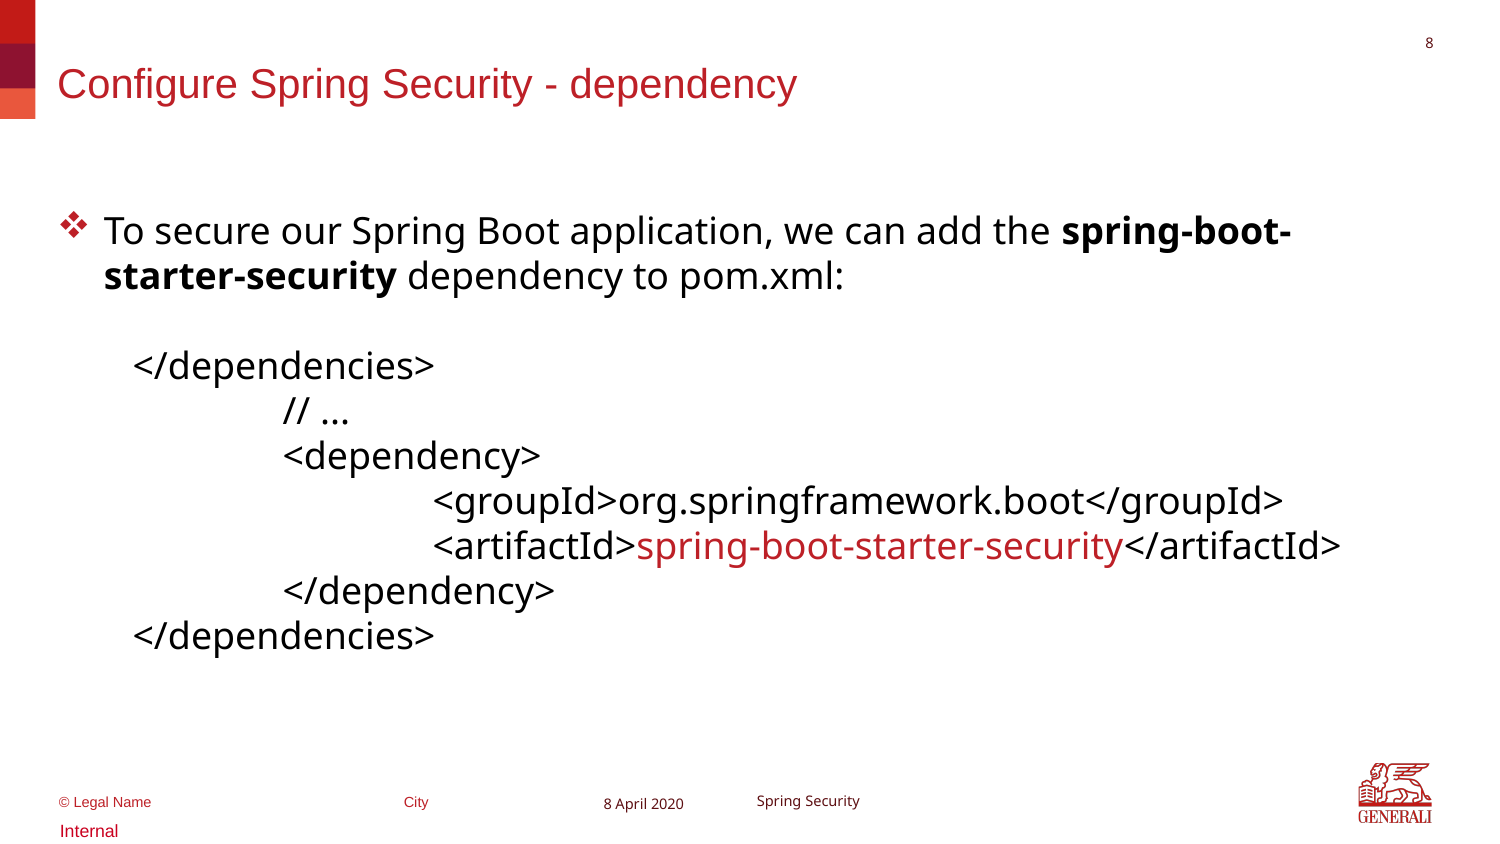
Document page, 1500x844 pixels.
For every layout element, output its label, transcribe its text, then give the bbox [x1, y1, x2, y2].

list To secure our Spring Boot application, we can add the spring-boot-starter-security dependency to pom.xml: </dependencies> // ... <dependency> <groupId>org.springframework.boot</groupId> <artifactId>spring-boot-starter-security</artifactId> </dependency> </dependencies> [57, 207, 1434, 746]
title Configure Spring Security - dependency [56, 57, 1433, 134]
slide_number 7 [1400, 33, 1434, 56]
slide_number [603, 794, 735, 809]
footer Spring Security [756, 794, 1232, 809]
